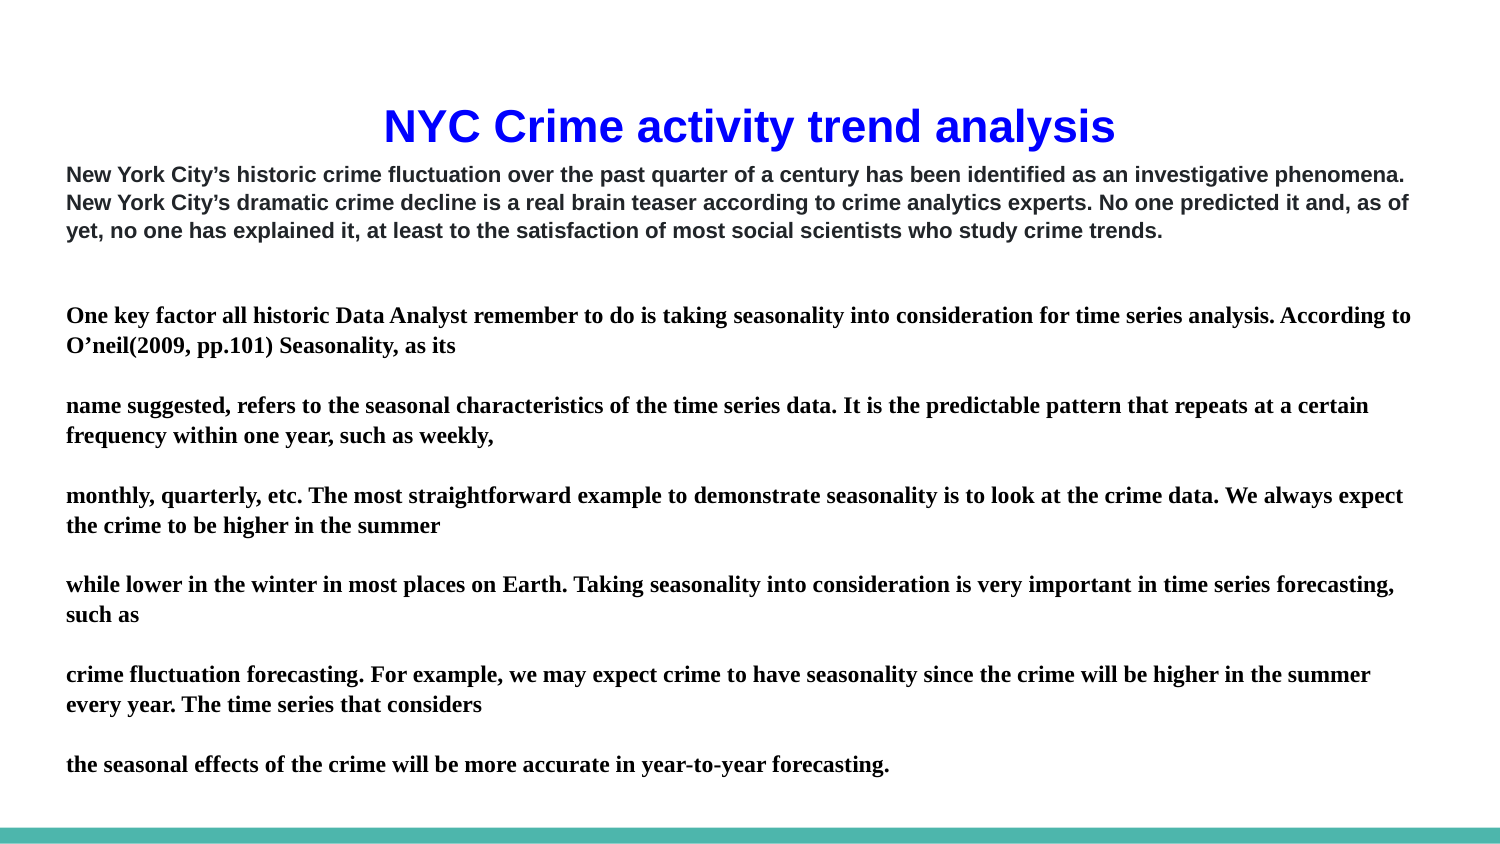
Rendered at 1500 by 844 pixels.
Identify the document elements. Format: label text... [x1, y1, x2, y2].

list New York City’s historic crime fluctuation over the past quarter of a century has been identified as an investigative phenomena. New York City’s dramatic crime decline is a real brain teaser according to crime analytics experts. No one predicted it and, as of yet, no one has explained it, at least to the satisfaction of most social scientists who study crime trends. One key factor all historic Data Analyst remember to do is taking seasonality into consideration for time series analysis. According to O’neil(2009, pp.101) Seasonality, as its name suggested, refers to the seasonal characteristics of the time series data. It is the predictable pattern that repeats at a certain frequency within one year, such as weekly, monthly, quarterly, etc. The most straightforward example to demonstrate seasonality is to look at the crime data. We always expect the crime to be higher in the summer while lower in the winter in most places on Earth. Taking seasonality into consideration is very important in time series forecasting, such as crime fluctuation forecasting. For example, we may expect crime to have seasonality since the crime will be higher in the summer every year. The time series that considers the seasonal effects of the crime will be more accurate in year-to-year forecasting. [51, 143, 1449, 750]
title NYC Crime activity trend analysis [51, 72, 1449, 143]
